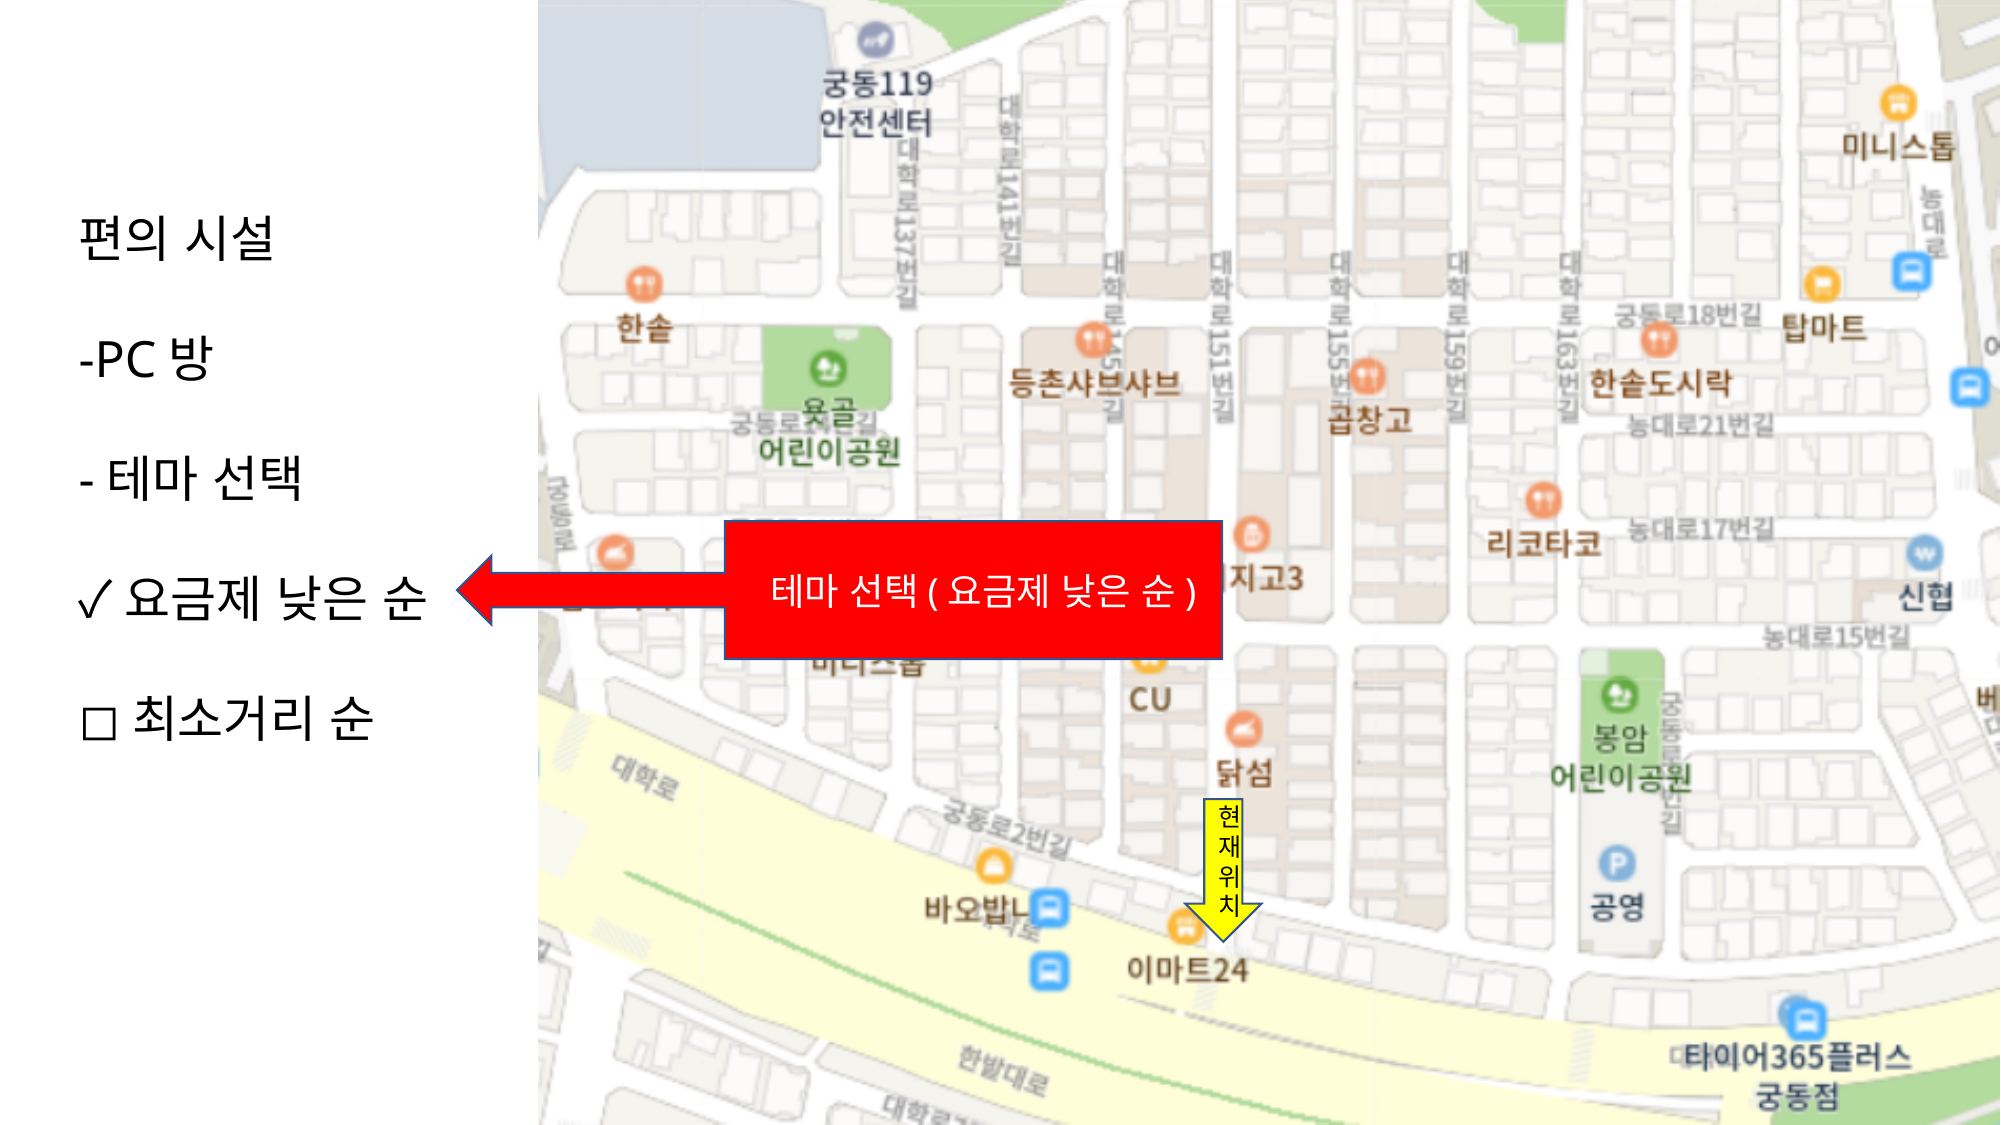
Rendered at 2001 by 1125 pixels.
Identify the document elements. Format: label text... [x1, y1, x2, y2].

text_box 편의 시설 -PC방 -테마 선택 ✓요금제 낮은 순 ◻︎최소거리 순 [63, 200, 444, 756]
picture [538, 0, 2000, 1125]
text_box 테마 선택(요금제 낮은 순) [455, 553, 538, 628]
